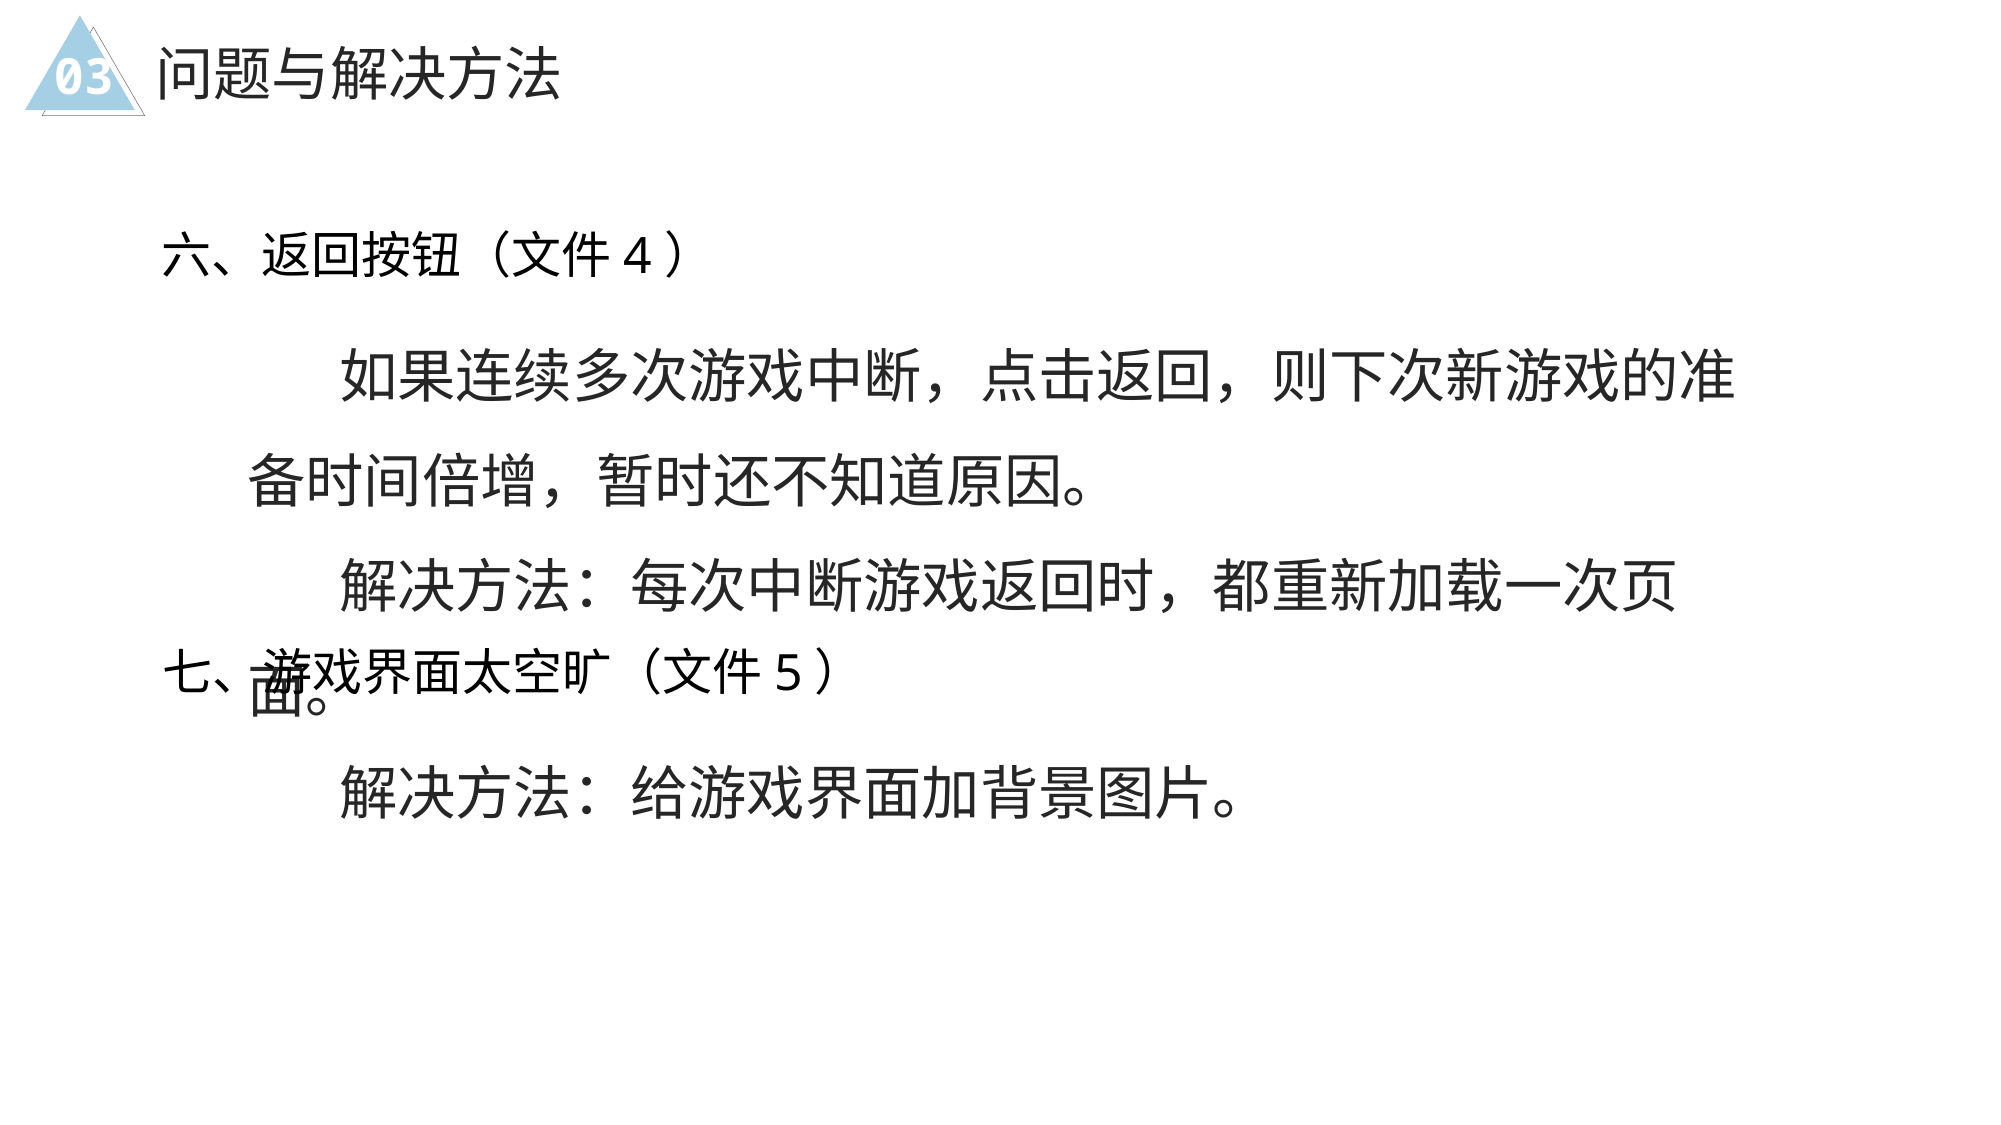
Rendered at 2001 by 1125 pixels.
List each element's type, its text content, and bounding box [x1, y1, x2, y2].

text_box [24, 15, 145, 116]
text_box 问题与解决方法 [155, 34, 821, 111]
text_box 如果连续多次游戏中断，点击返回，则下次新游戏的准备时间倍增，暂时还不知道原因。 解决方法：每次中断游戏返回时，都重新加载一次页面。 [232, 296, 1768, 713]
text_box 解决方法：给游戏界面加背景图片。 [232, 713, 1768, 834]
text_box 七、游戏界面太空旷（文件5） [147, 633, 880, 708]
text_box 六、返回按钮（文件4） [146, 216, 729, 291]
